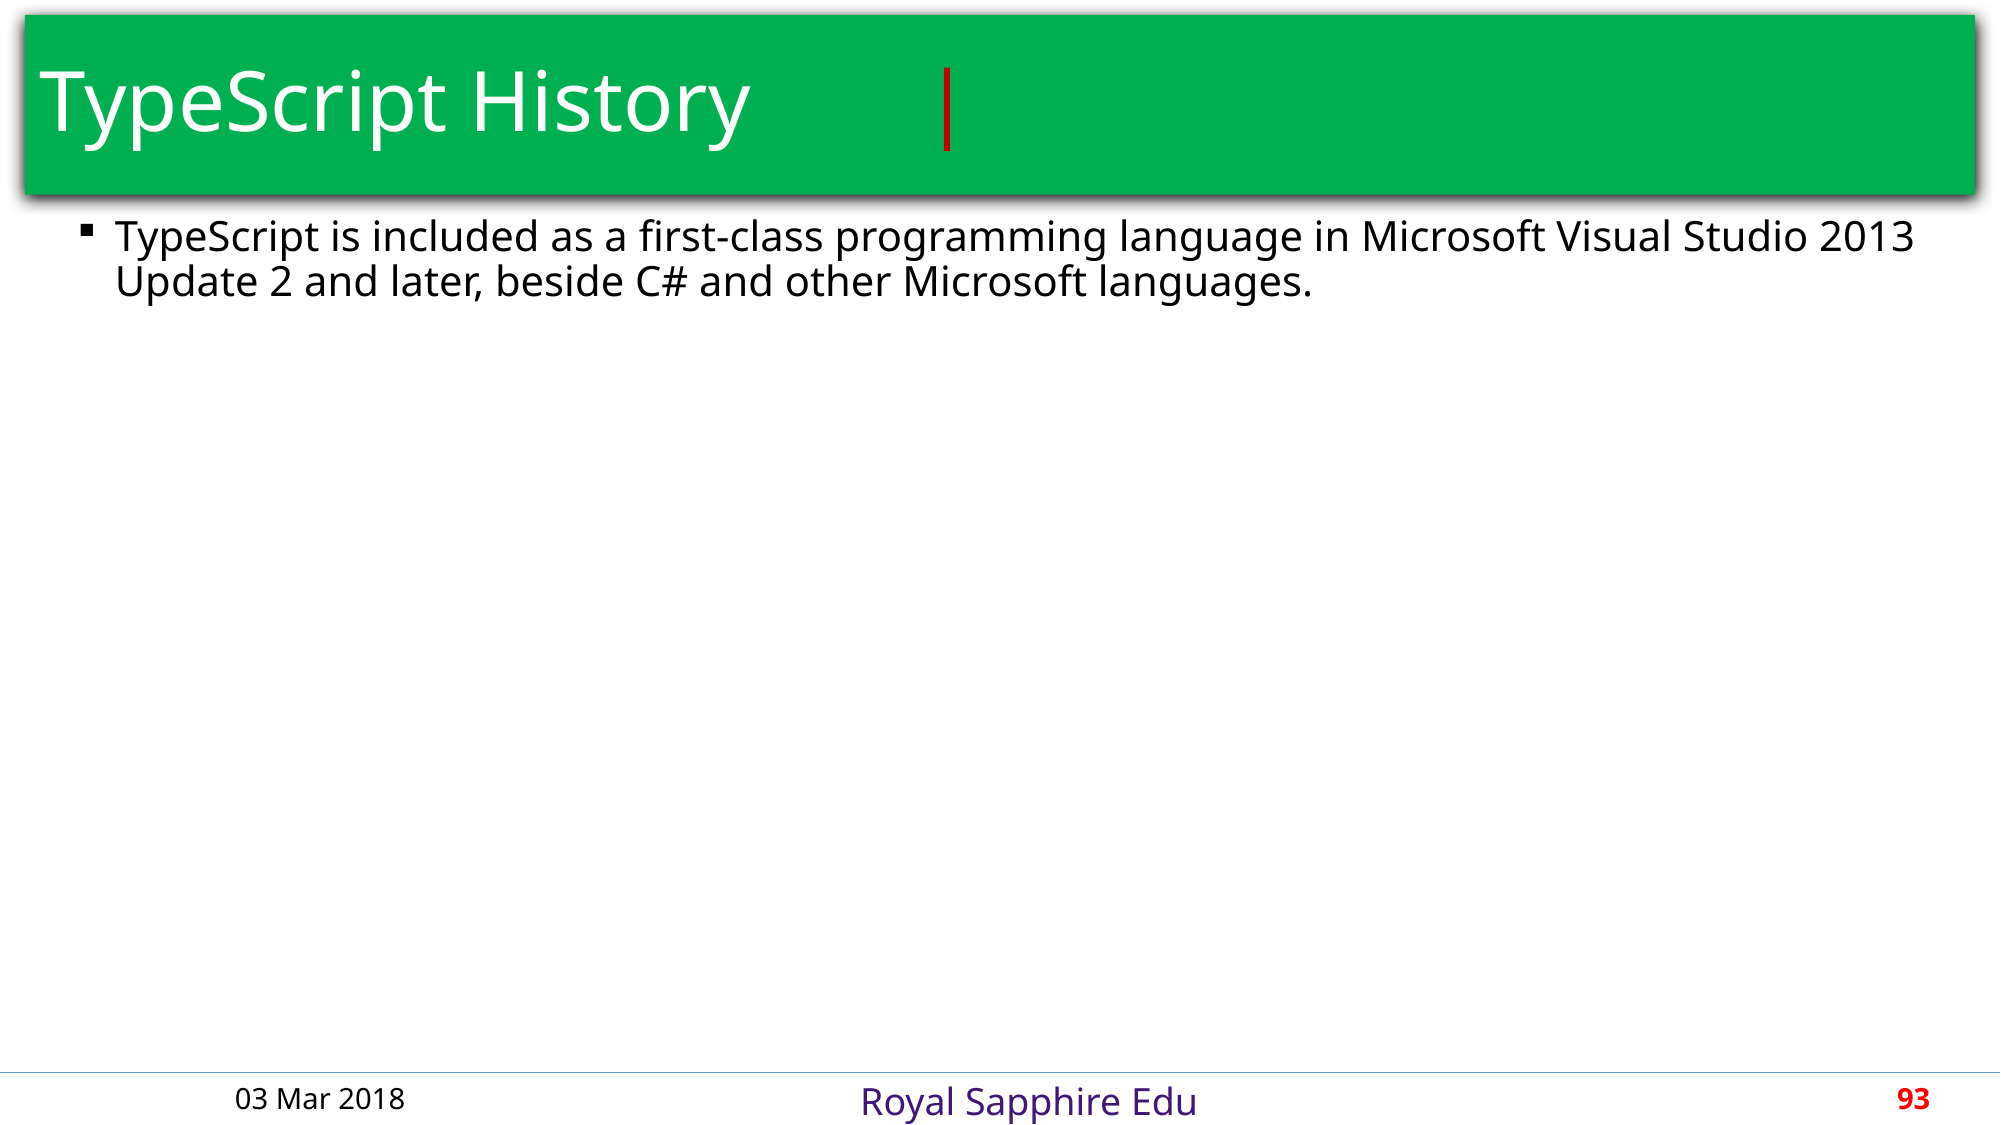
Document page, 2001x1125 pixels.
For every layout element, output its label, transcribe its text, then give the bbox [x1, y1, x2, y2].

slide_number 93 [1495, 1072, 1946, 1115]
list TypeScript is included as a first-class programming language in Microsoft Visual Studio 2013 Update 2 and later, beside C# and other Microsoft languages. [24, 208, 1975, 1063]
title TypeScript History | [24, 14, 1975, 195]
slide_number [220, 1072, 671, 1115]
